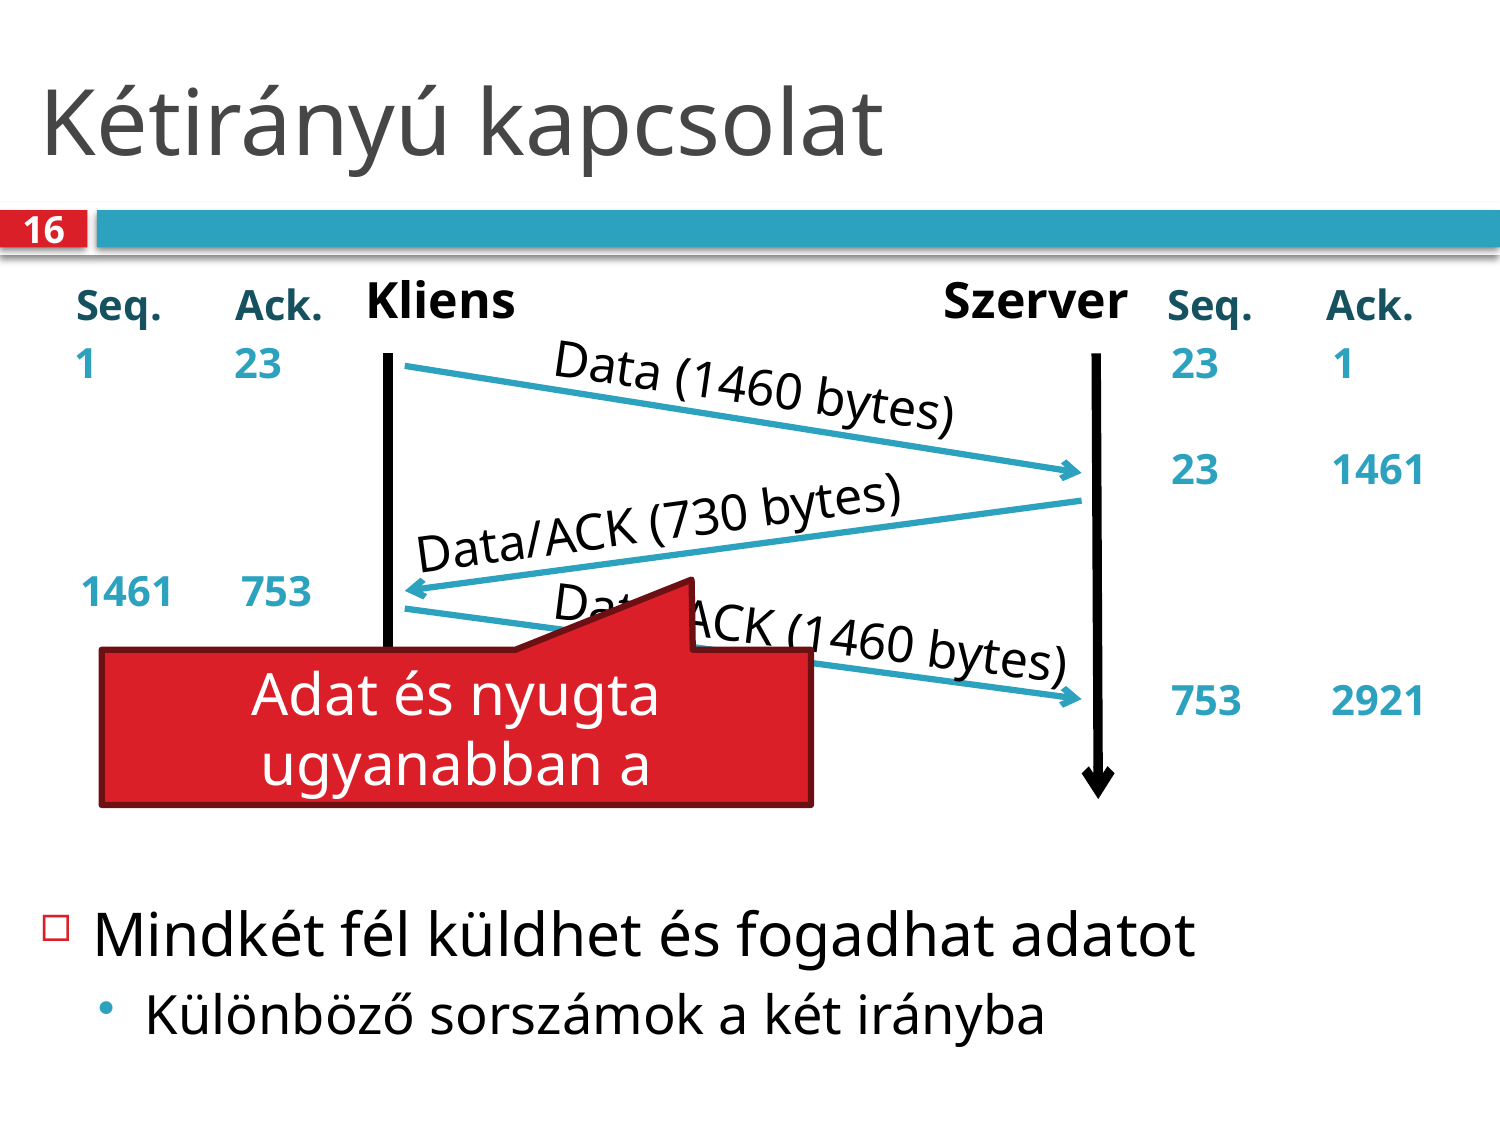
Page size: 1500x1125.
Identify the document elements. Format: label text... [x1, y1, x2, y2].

text_box 23 [1156, 329, 1235, 395]
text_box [404, 347, 1082, 474]
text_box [404, 593, 1087, 700]
text_box 23 [219, 329, 298, 395]
text_box 753 [226, 557, 328, 622]
text_box Kliens [350, 261, 531, 336]
list Mindkét fél küldhet és fogadhat adatot Különböző sorszámok a két irányba [24, 889, 1475, 1100]
text_box 1 [59, 329, 114, 395]
text_box 753 [1156, 666, 1258, 732]
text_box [101, 649, 812, 878]
text_box 1 [1317, 329, 1371, 395]
slide_number 16 [0, 206, 88, 257]
text_box Seq. [1152, 271, 1269, 337]
text_box Seq. [61, 271, 178, 337]
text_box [397, 482, 1082, 592]
text_box 23 [1156, 435, 1235, 500]
title Kétirányú kapcsolat [24, 37, 1475, 200]
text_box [1095, 352, 1099, 800]
text_box 1461 [1316, 435, 1442, 500]
text_box Ack. [1311, 271, 1430, 337]
text_box Szerver [929, 261, 1144, 336]
text_box Ack. [220, 271, 339, 337]
text_box 2921 [1316, 666, 1442, 732]
text_box 1461 [65, 557, 191, 622]
